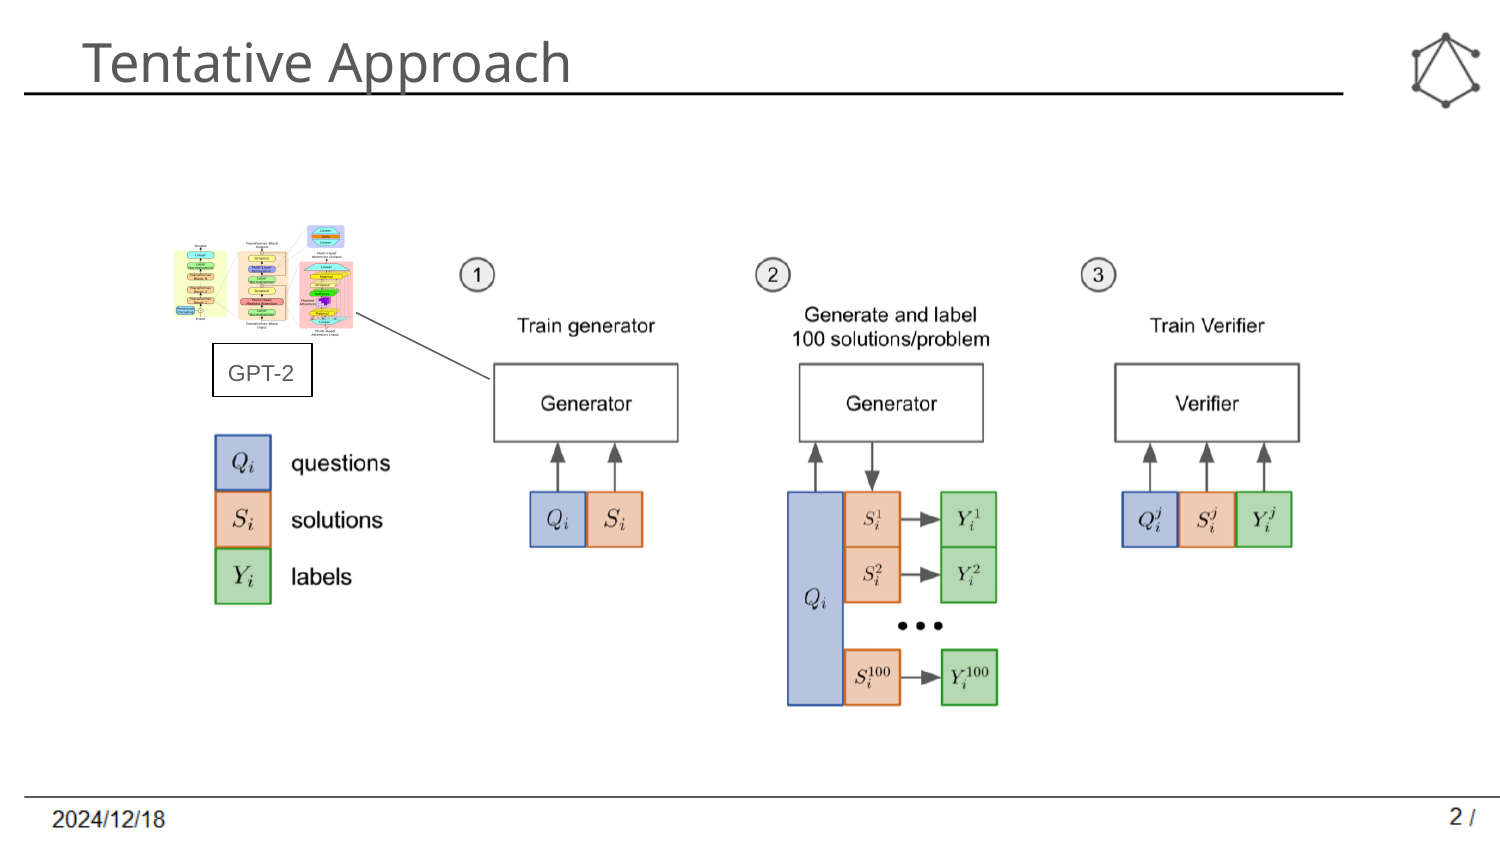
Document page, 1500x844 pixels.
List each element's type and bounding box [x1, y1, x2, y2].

picture [24, 6, 1500, 844]
text_box [355, 312, 490, 380]
